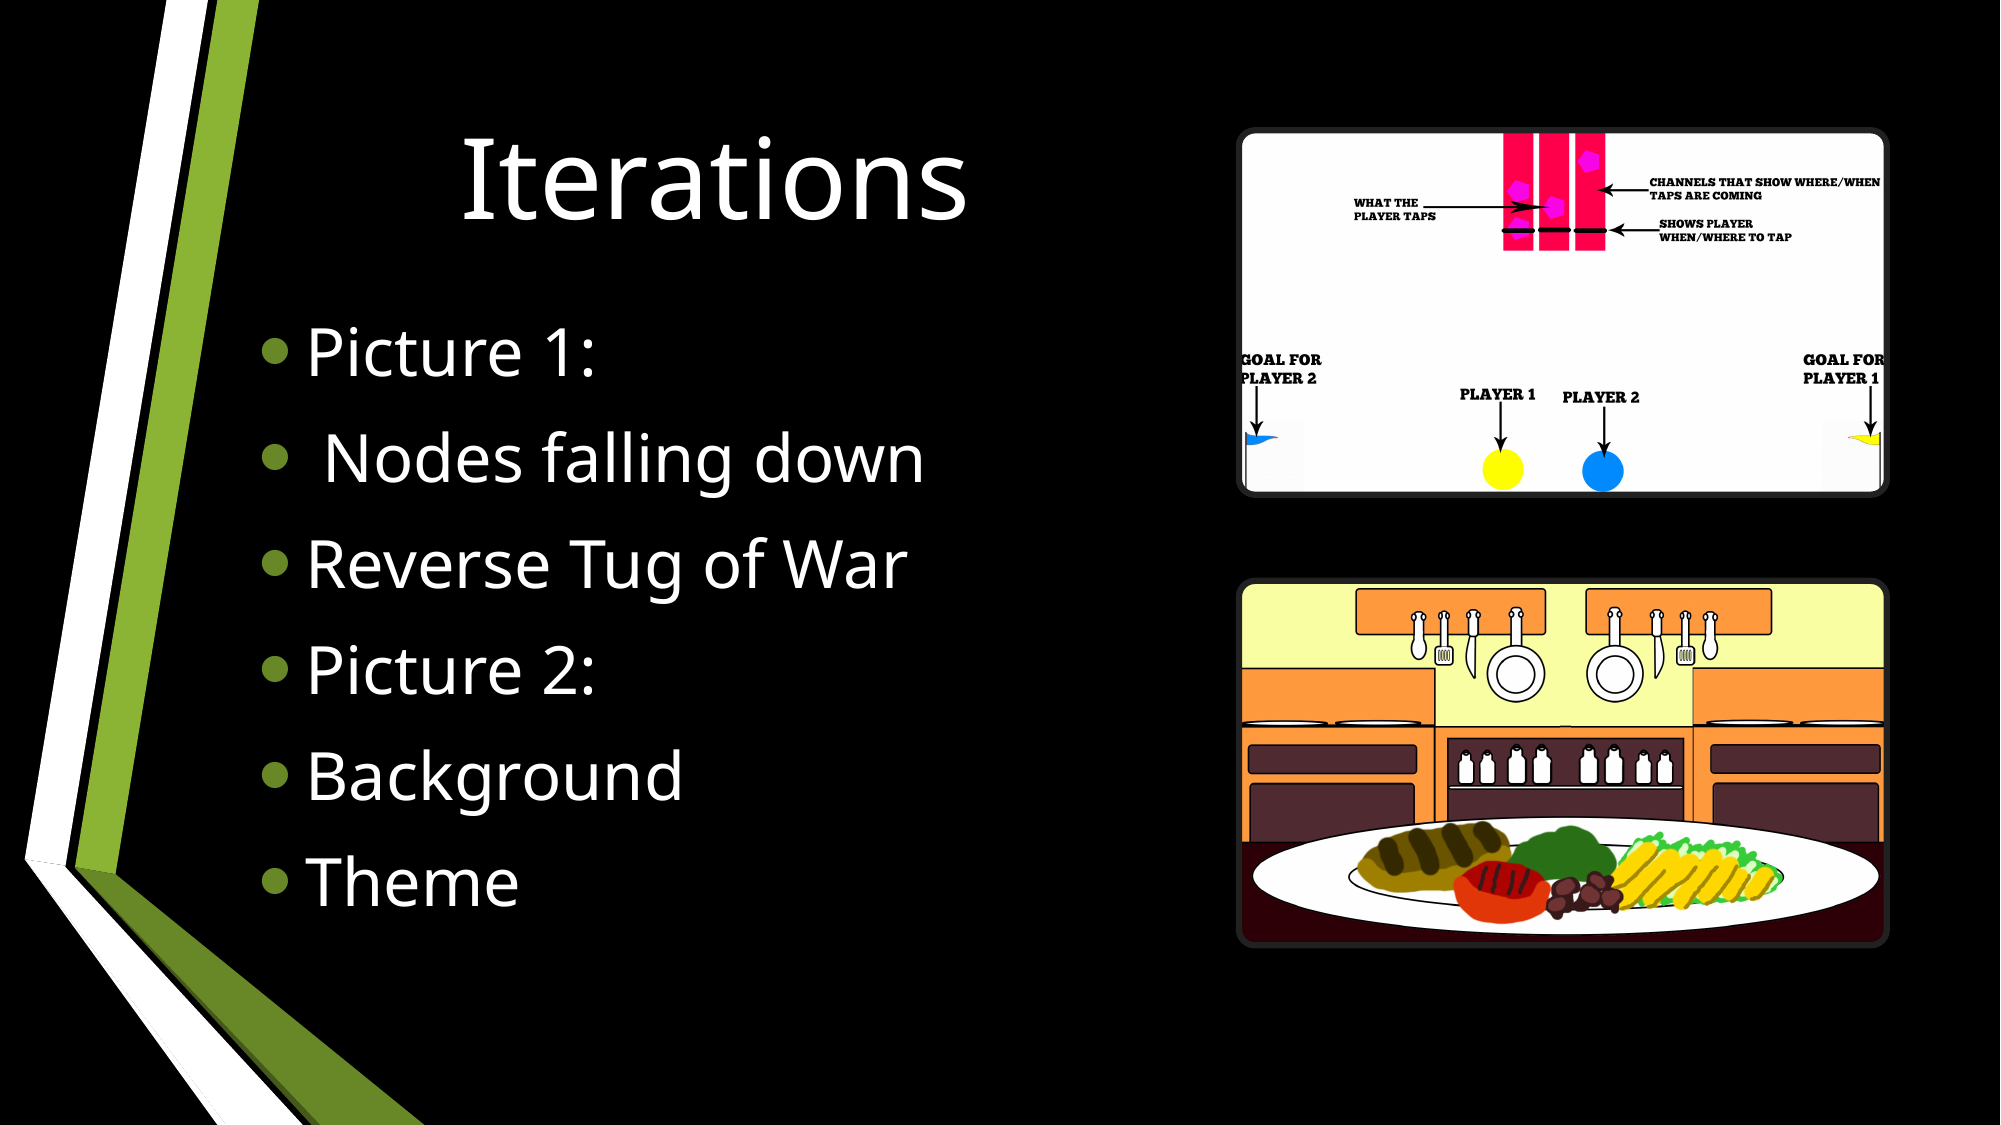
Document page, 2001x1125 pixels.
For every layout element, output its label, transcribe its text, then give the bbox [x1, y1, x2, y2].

title Iterations [402, 69, 1029, 280]
picture [1238, 130, 1888, 495]
picture [1238, 580, 1888, 946]
list Picture 1: Nodes falling down Reverse Tug of War Picture 2: Background Theme [243, 280, 1187, 950]
